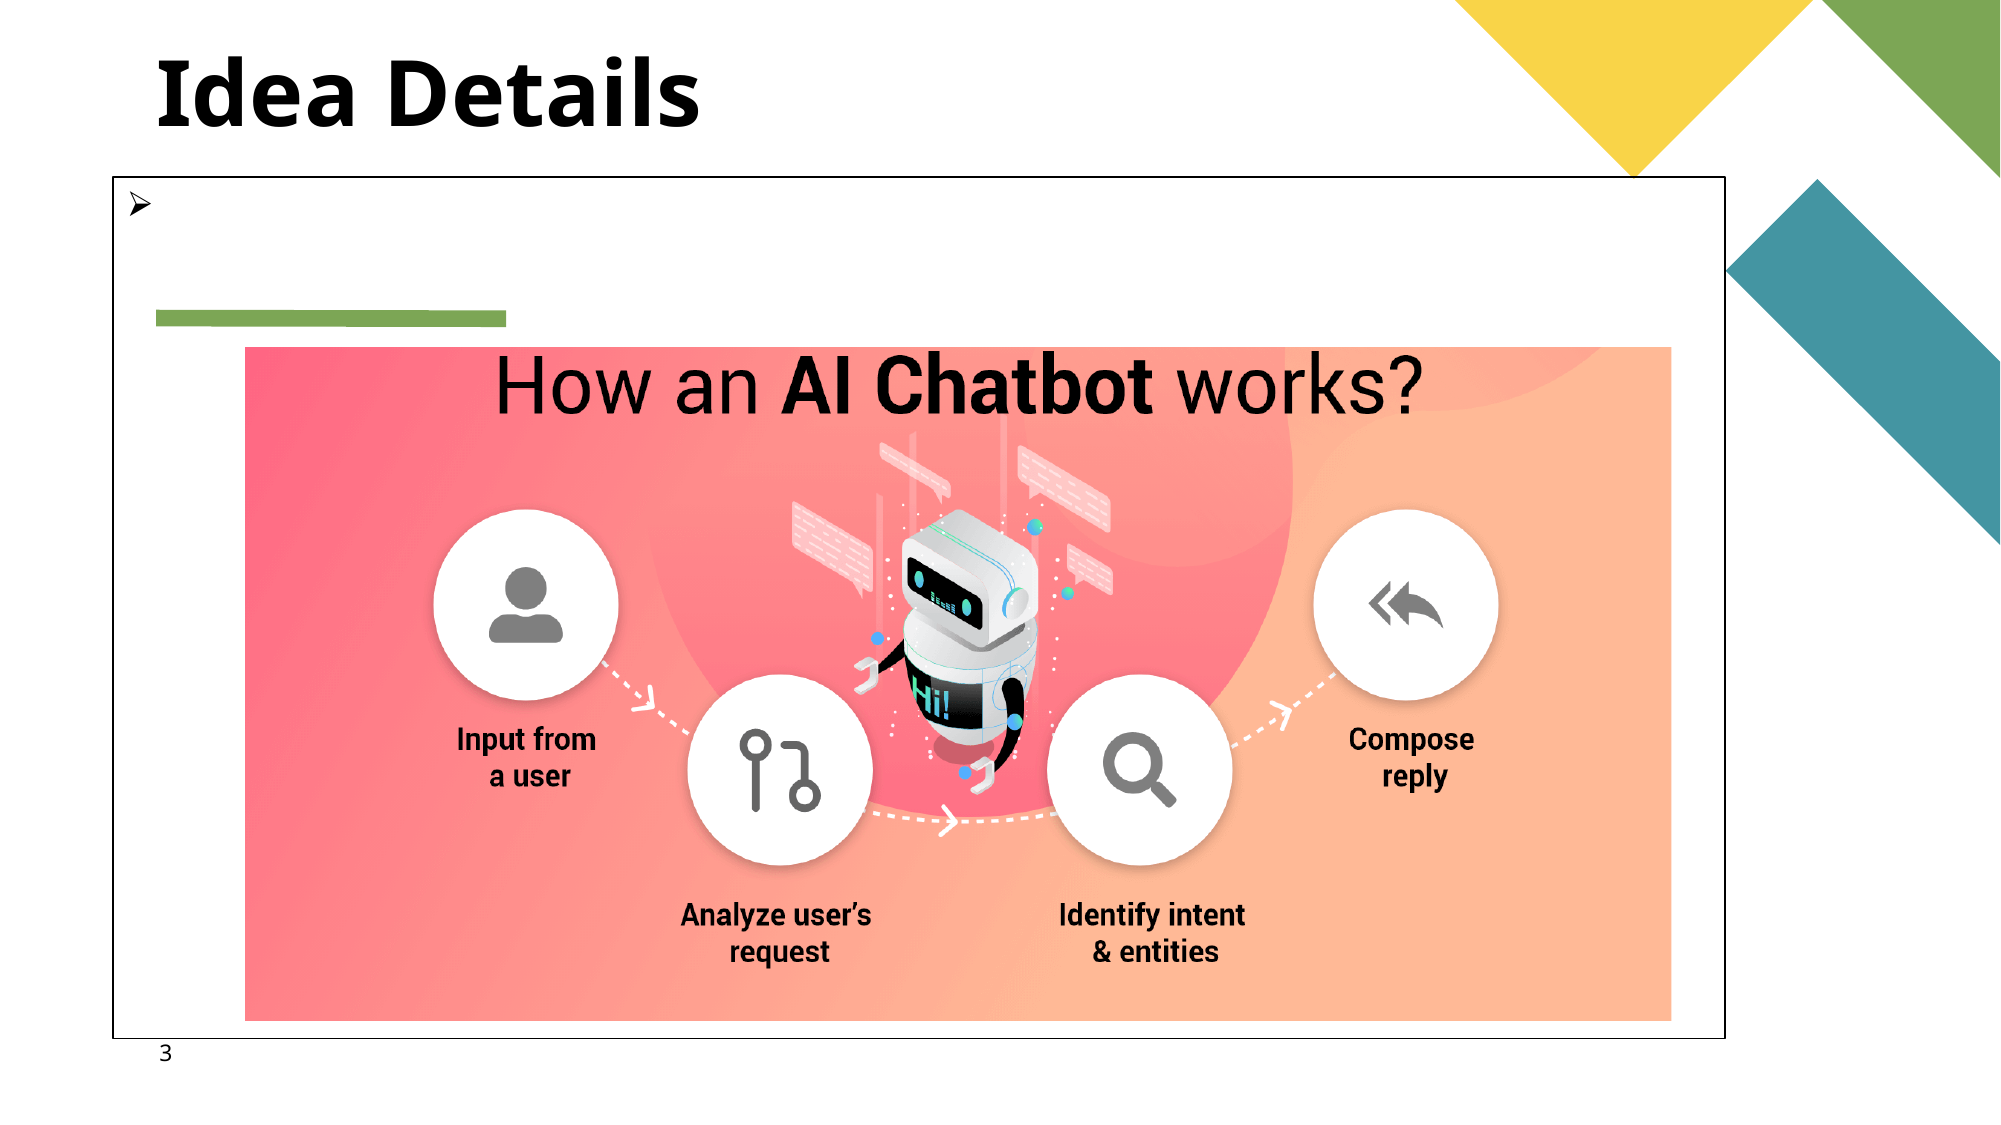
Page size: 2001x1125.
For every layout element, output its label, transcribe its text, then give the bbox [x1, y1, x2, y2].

list [113, 176, 1725, 1039]
slide_number 3 [159, 1038, 246, 1080]
picture [244, 347, 1673, 1021]
title Idea Details [156, 45, 1105, 146]
